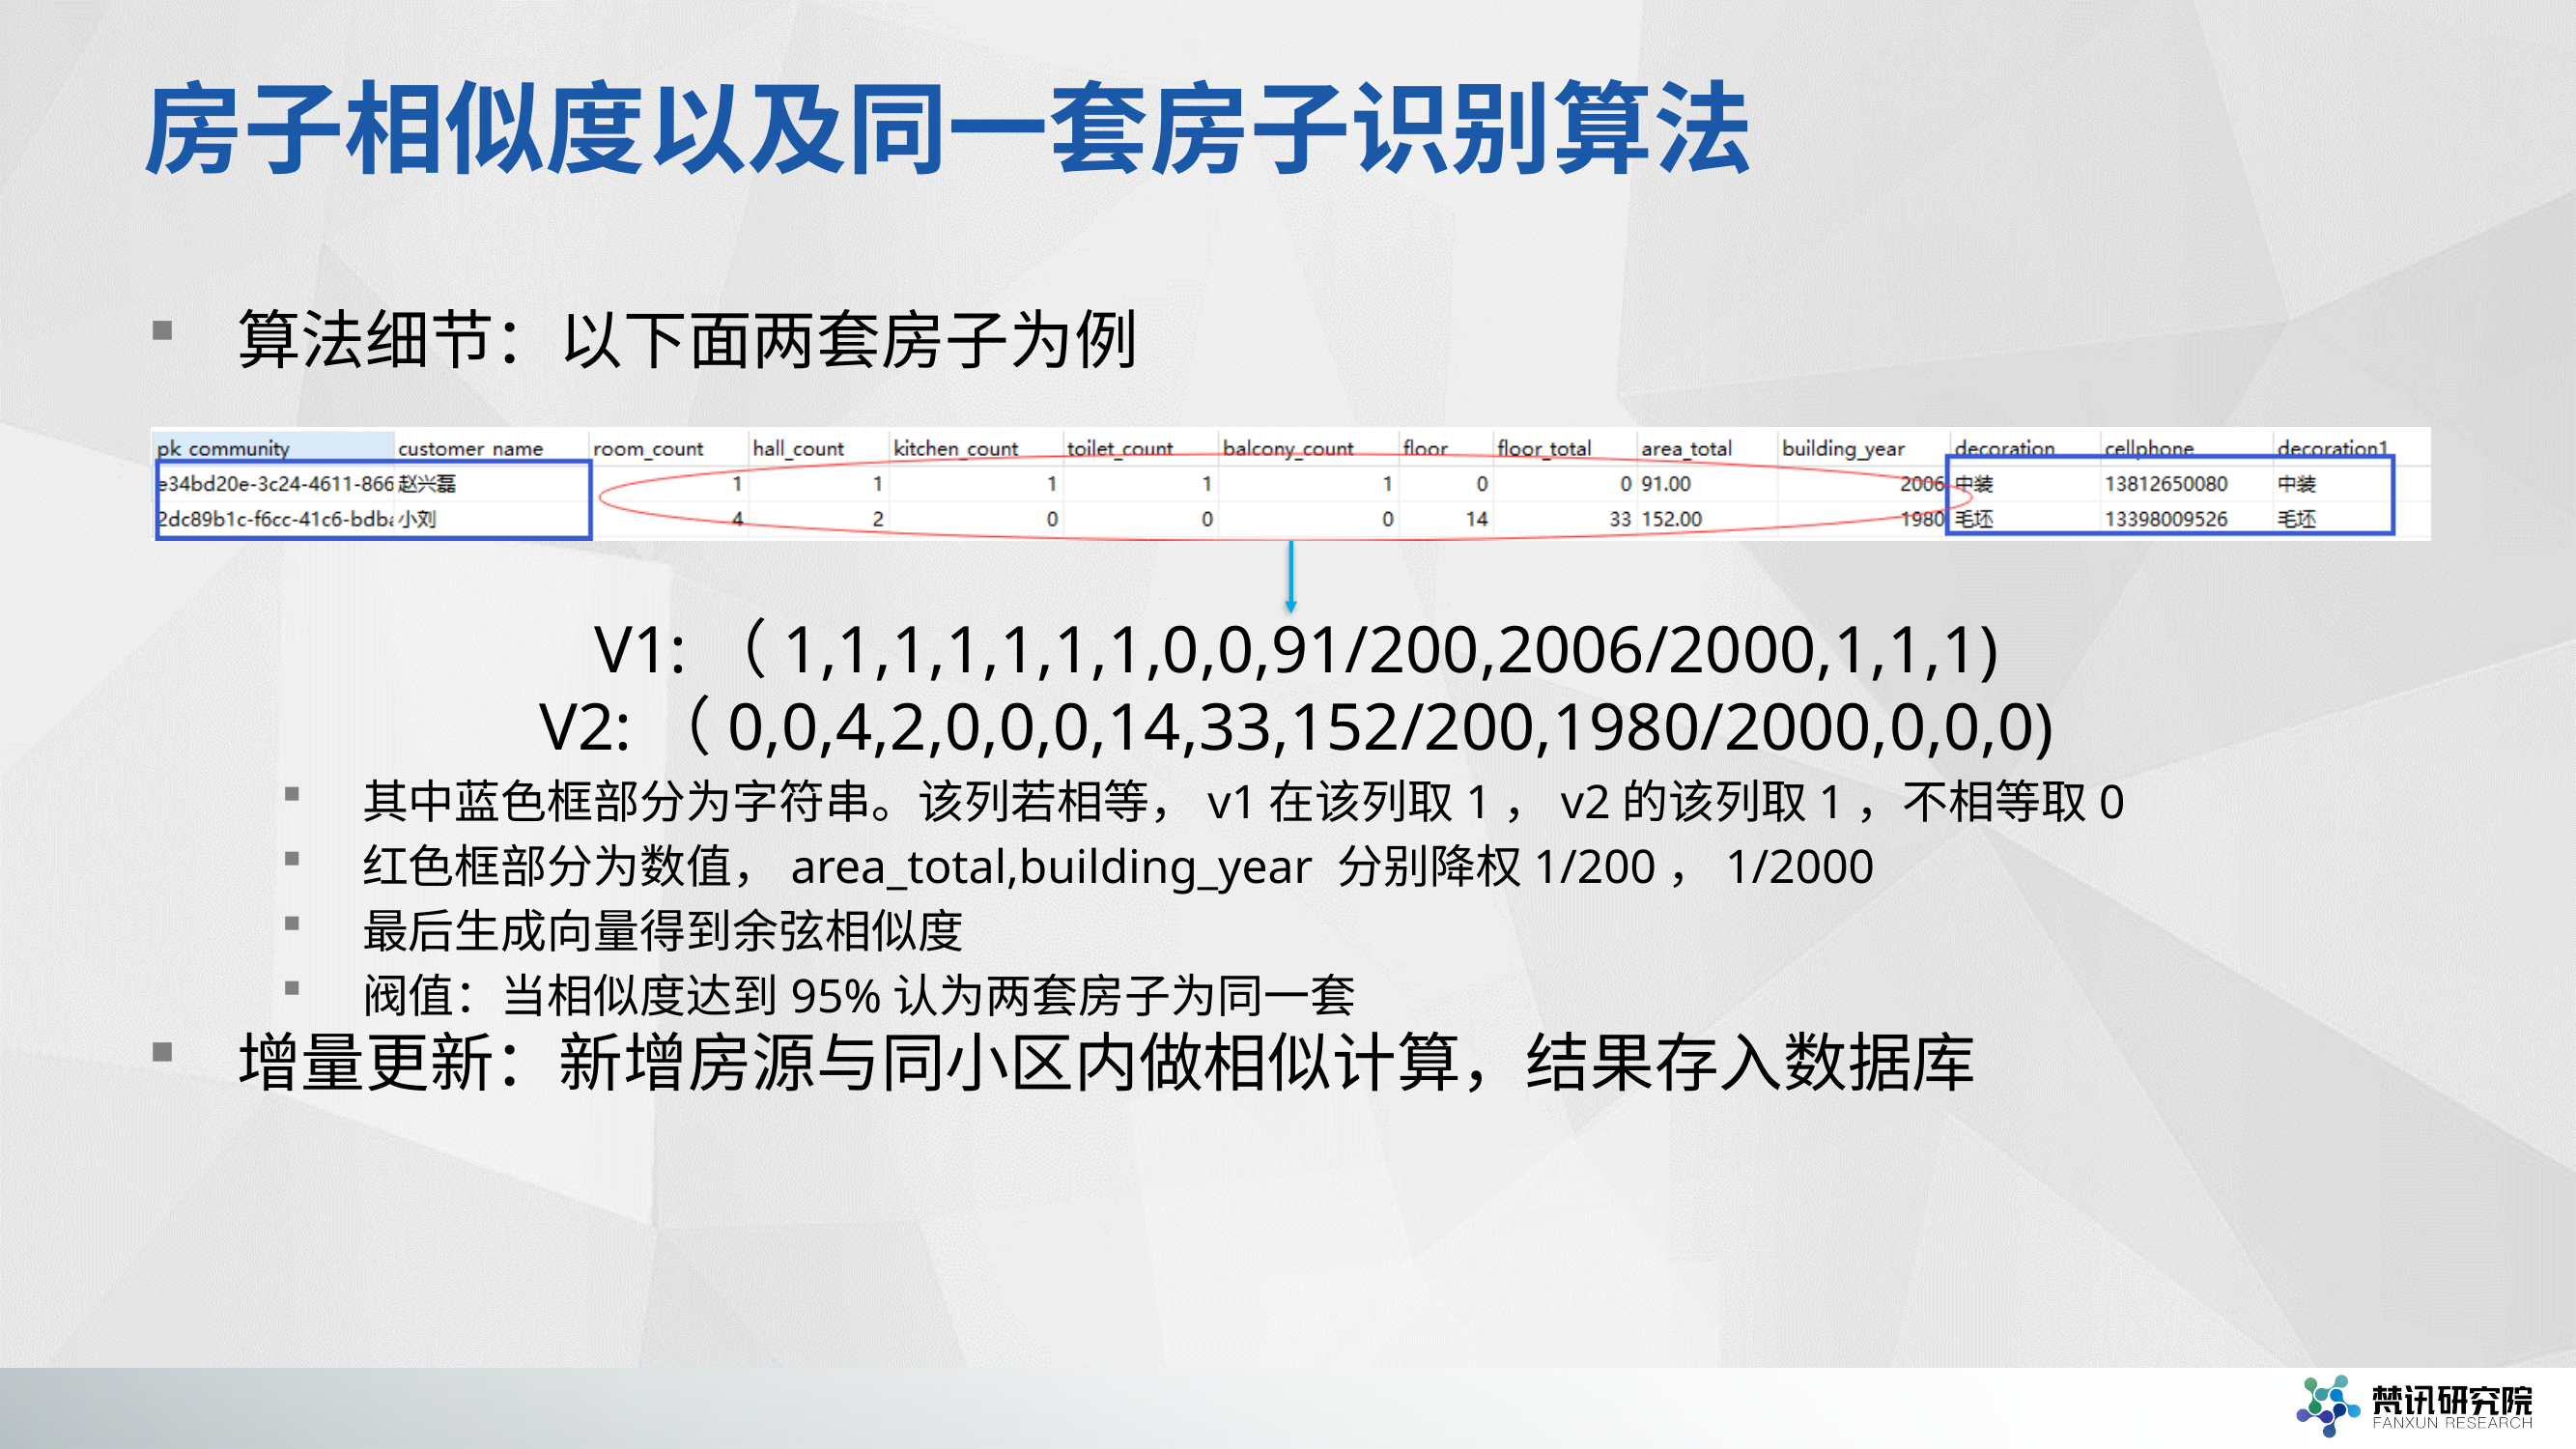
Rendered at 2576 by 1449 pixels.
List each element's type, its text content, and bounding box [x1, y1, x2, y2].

title 房子相似度以及同一套房子识别算法 [128, 58, 2448, 300]
list 算法细节：以下面两套房子为例 V1:（1,1,1,1,1,1,1,0,0,91/200,2006/2000,1,1,1) V2:（0,0,4,2,0,0,0,14,33,152/200,1980/2000,0,0,0) 其中蓝色框部分为字符串。该列若相等，v1在该列取1，v2的该列取1，不相等取0 红色框部分为数值，area_total,building_year 分别降权1/200，1/2000 最后生成向量得到余弦相似度 阀值：当相似度达到95%认为两套房子为同一套 增量更新：新增房源与同小区内做相似计算，结果存入数据库 [128, 300, 2448, 1307]
picture [0, 0, 2576, 1449]
